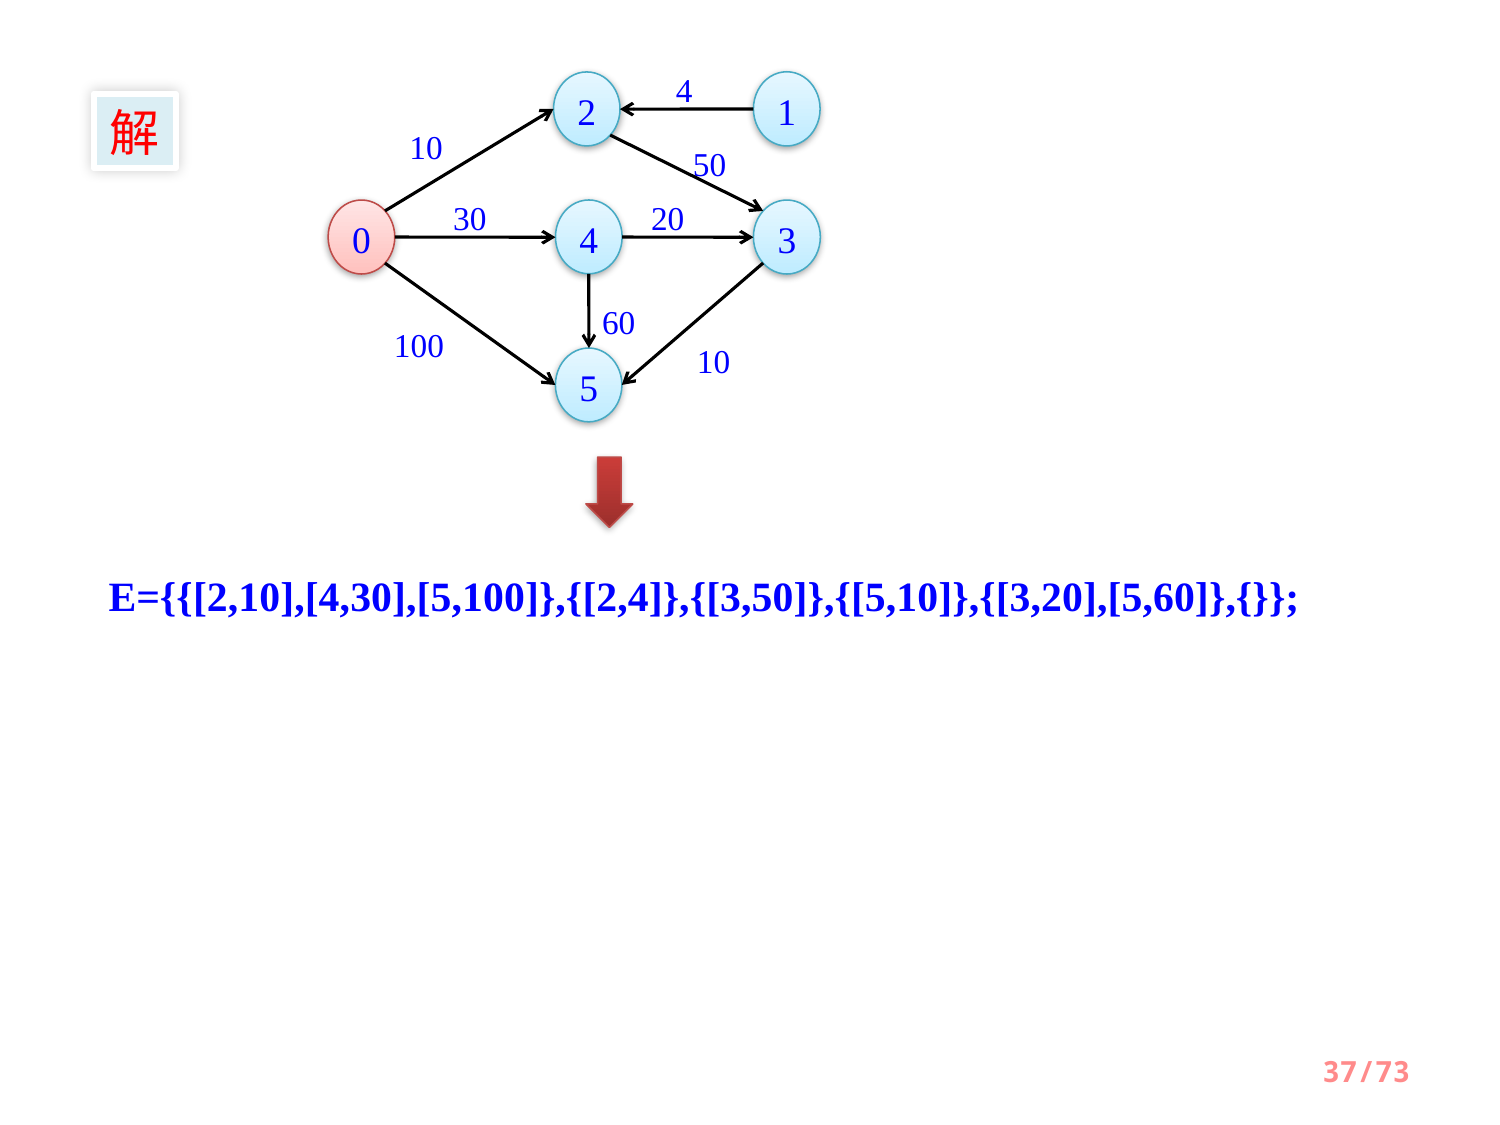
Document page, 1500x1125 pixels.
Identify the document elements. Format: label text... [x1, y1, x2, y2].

text_box E={{[2,10],[4,30],[5,100]},{[2,4]},{[3,50]},{[5,10]},{[3,20],[5,60]},{}}; [93, 562, 1360, 628]
slide_number 37/73 [1074, 1042, 1425, 1103]
text_box [585, 456, 634, 528]
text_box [327, 58, 821, 423]
text_box 解 [91, 91, 179, 171]
